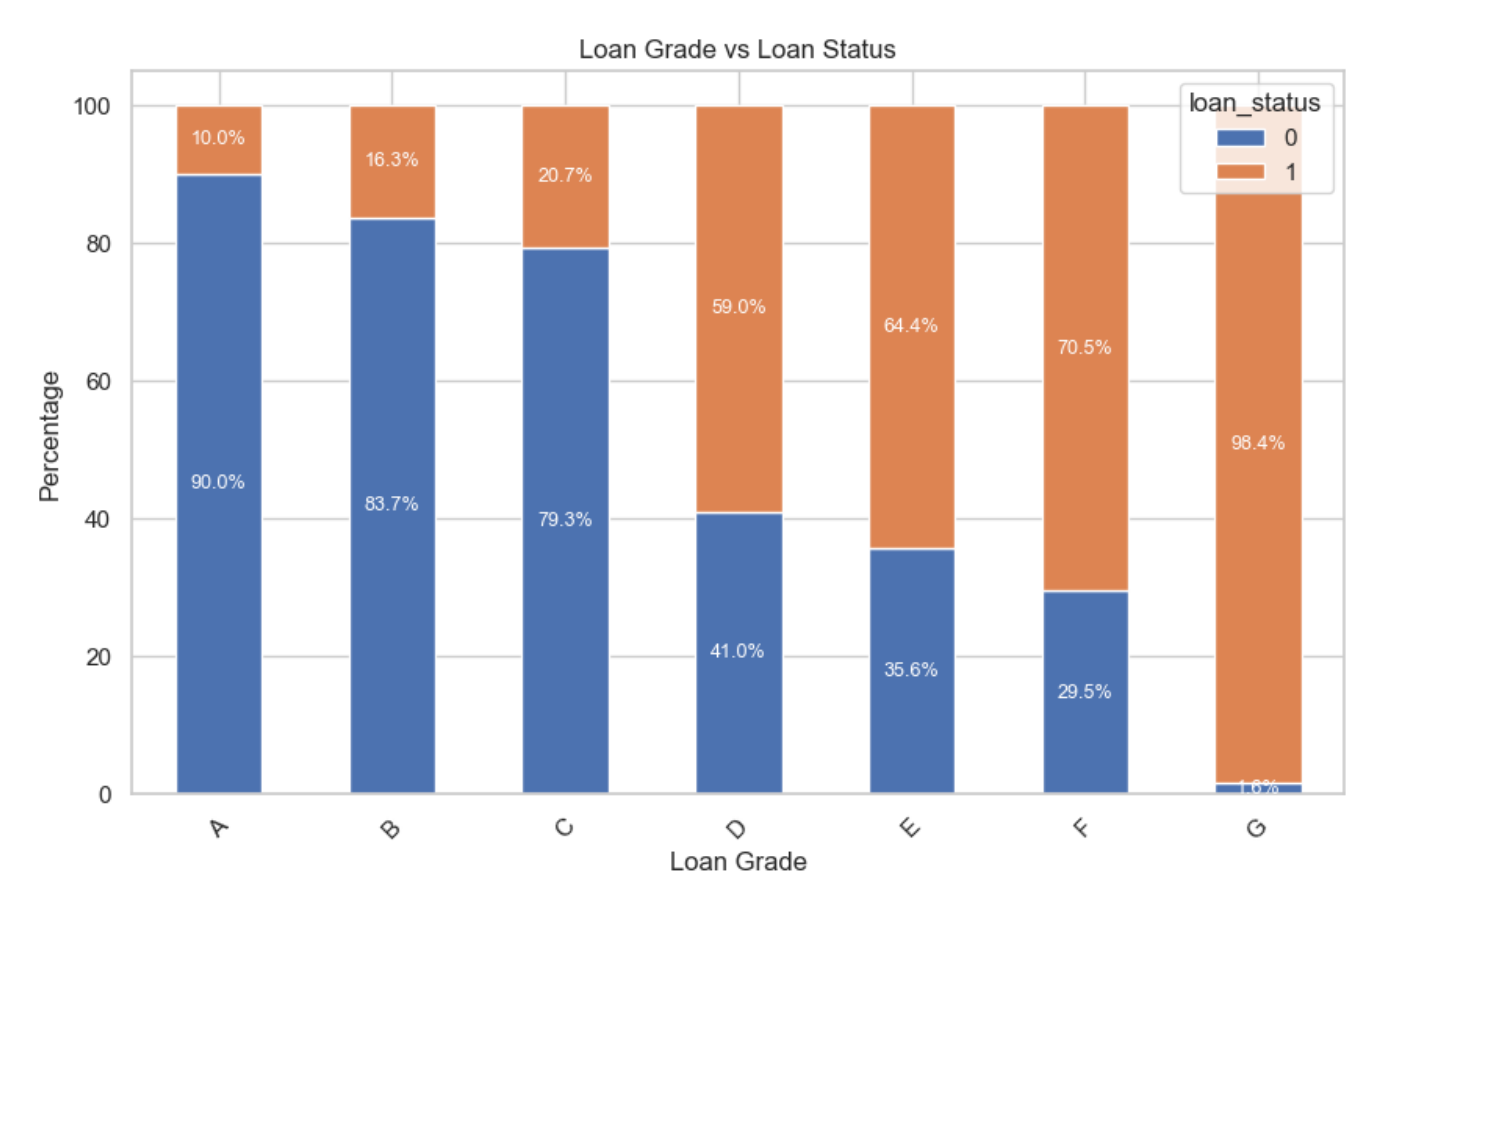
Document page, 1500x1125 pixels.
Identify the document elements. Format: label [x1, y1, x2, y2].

picture [24, 24, 1360, 891]
